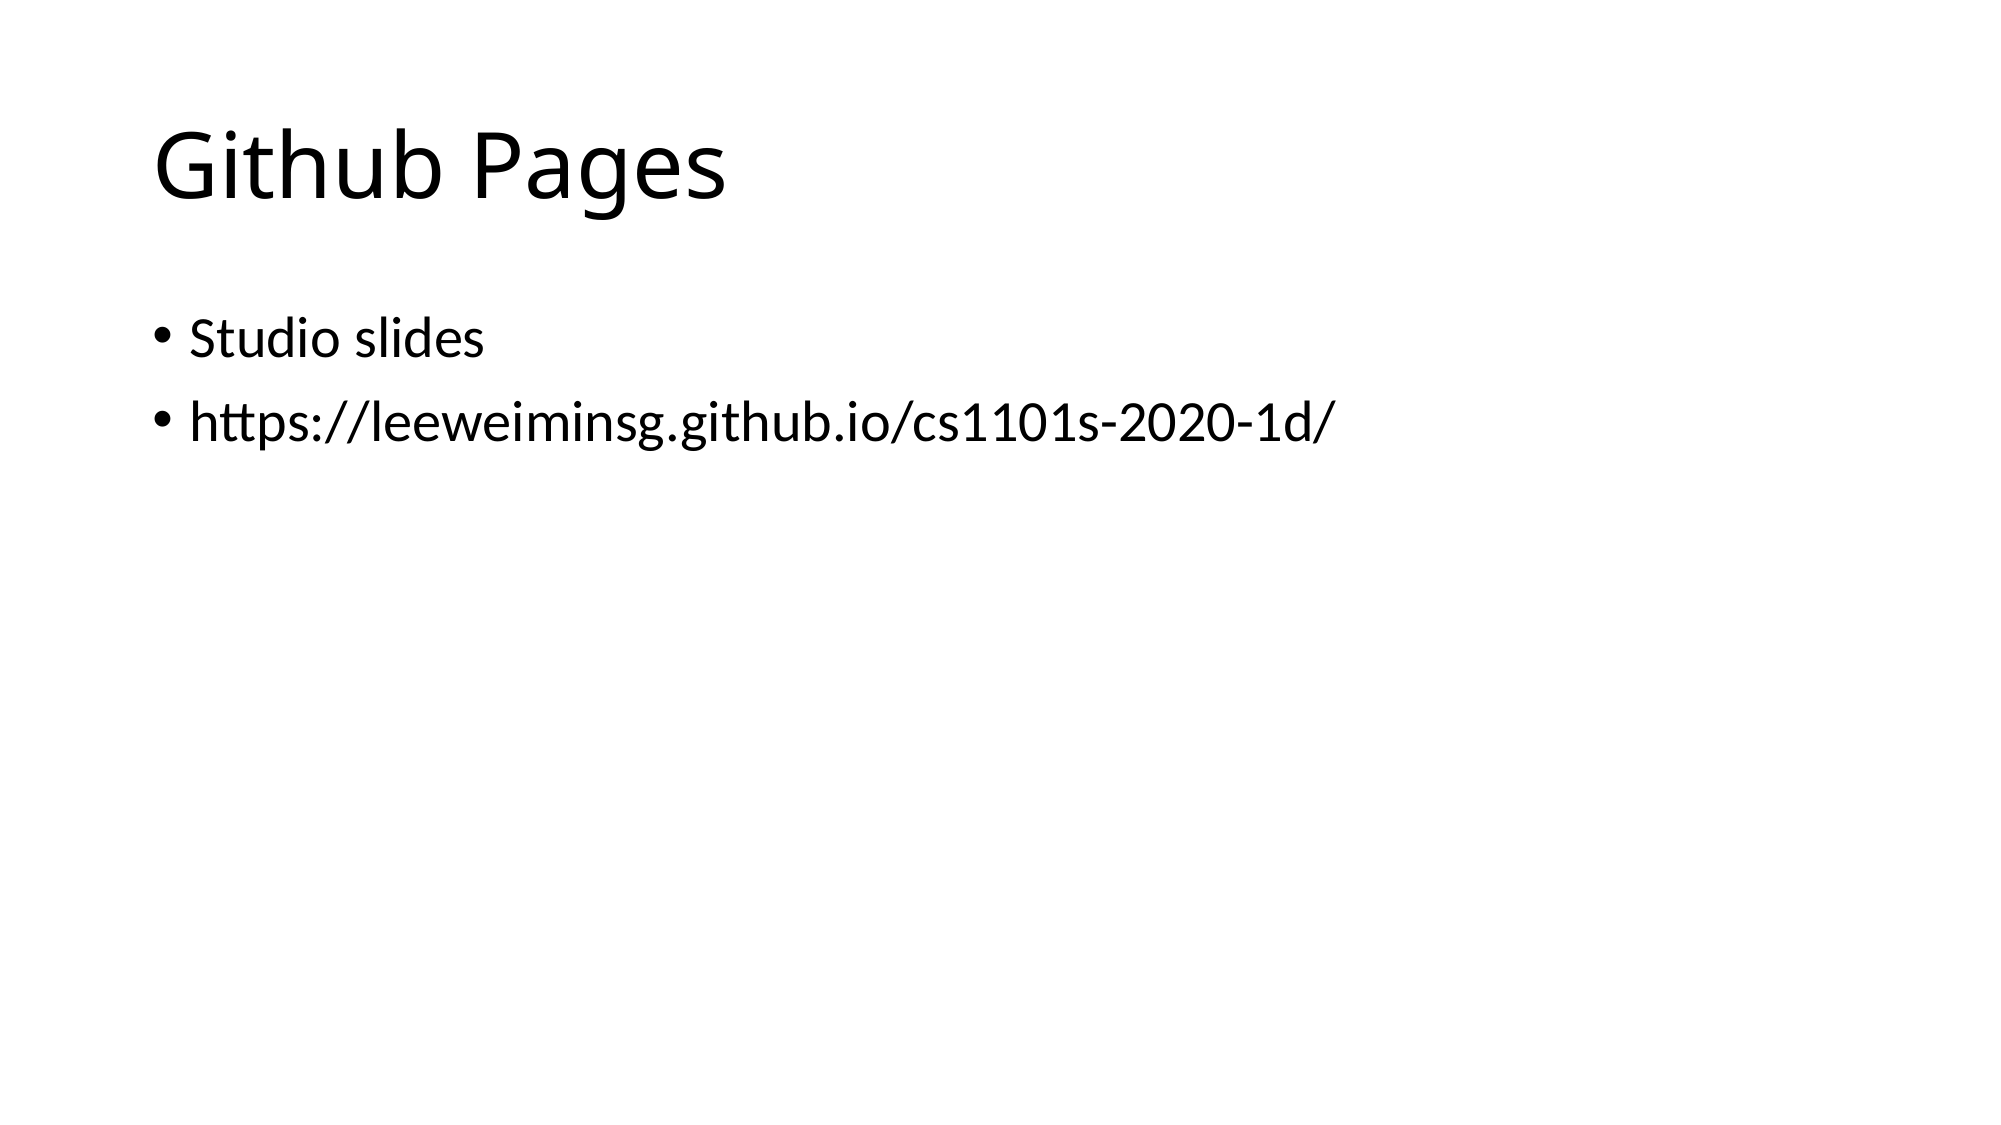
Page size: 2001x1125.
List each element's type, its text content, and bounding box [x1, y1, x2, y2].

title Github Pages [137, 59, 1863, 278]
list Studio slides https://leeweiminsg.github.io/cs1101s-2020-1d/ [137, 299, 1863, 1014]
